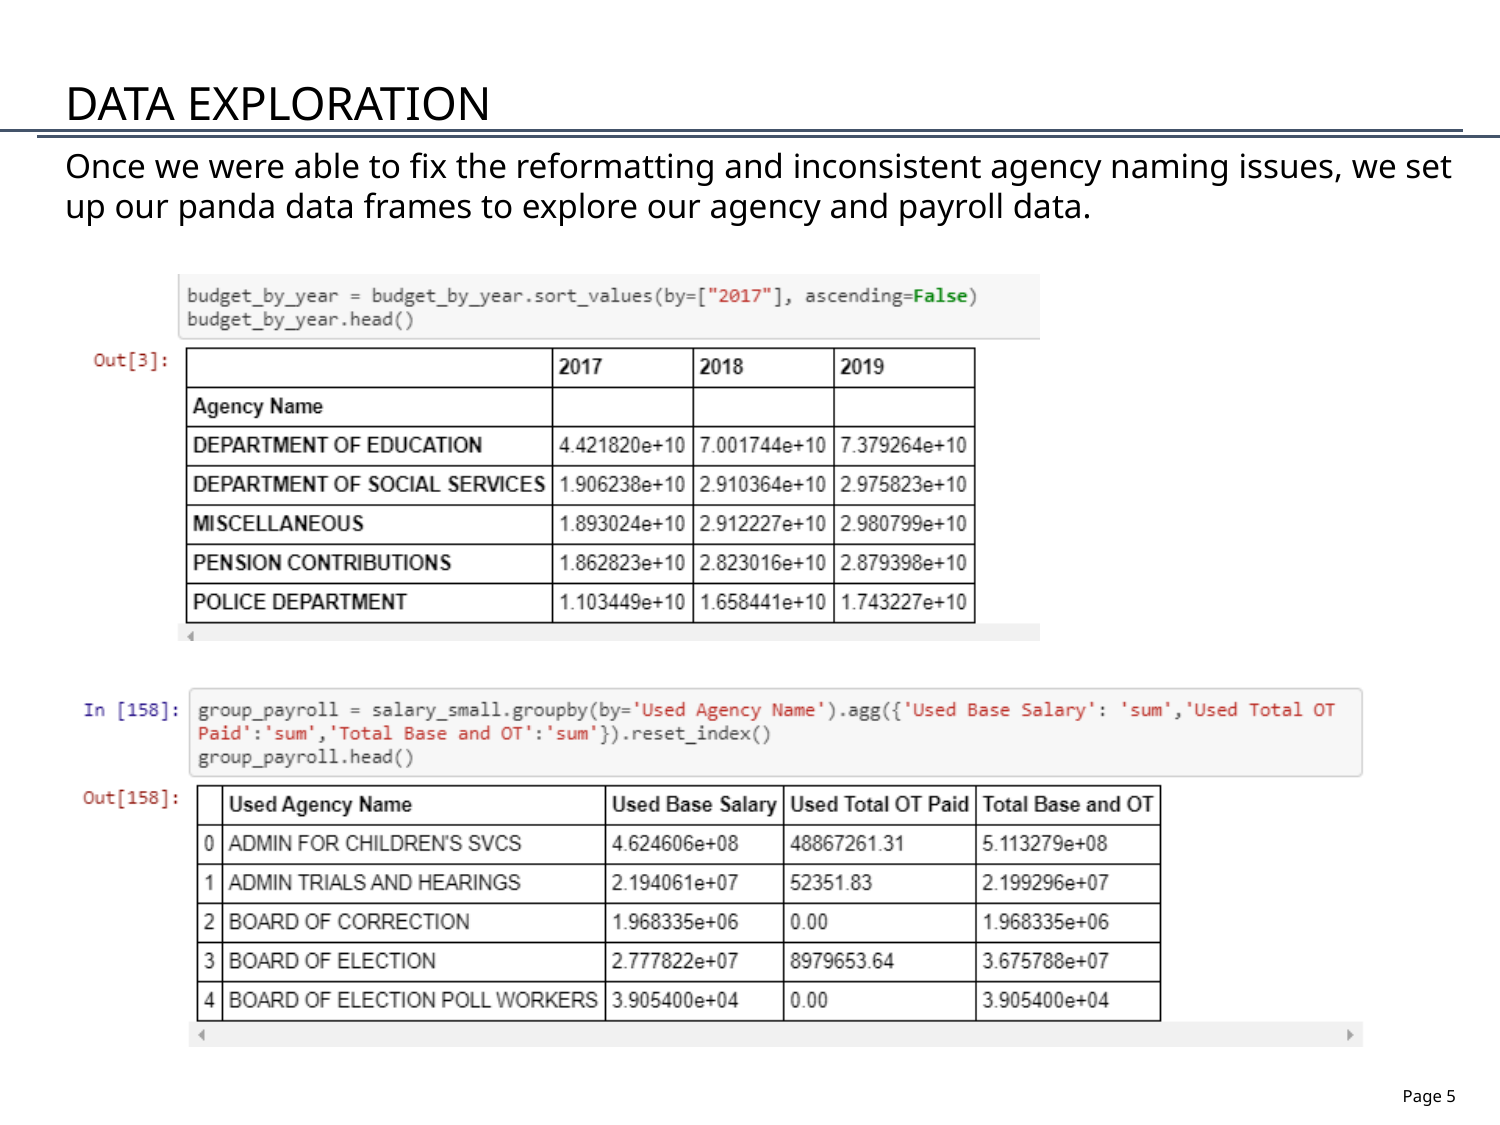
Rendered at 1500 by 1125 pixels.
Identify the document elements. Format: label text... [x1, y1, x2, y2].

text_box Once we were able to fix the reformatting and inconsistent agency naming issues, we set up our panda data frames to explore our agency and payroll data. [49, 137, 1475, 233]
picture [74, 674, 1407, 1048]
title Data exploration [49, 6, 1451, 137]
picture [74, 274, 1040, 641]
